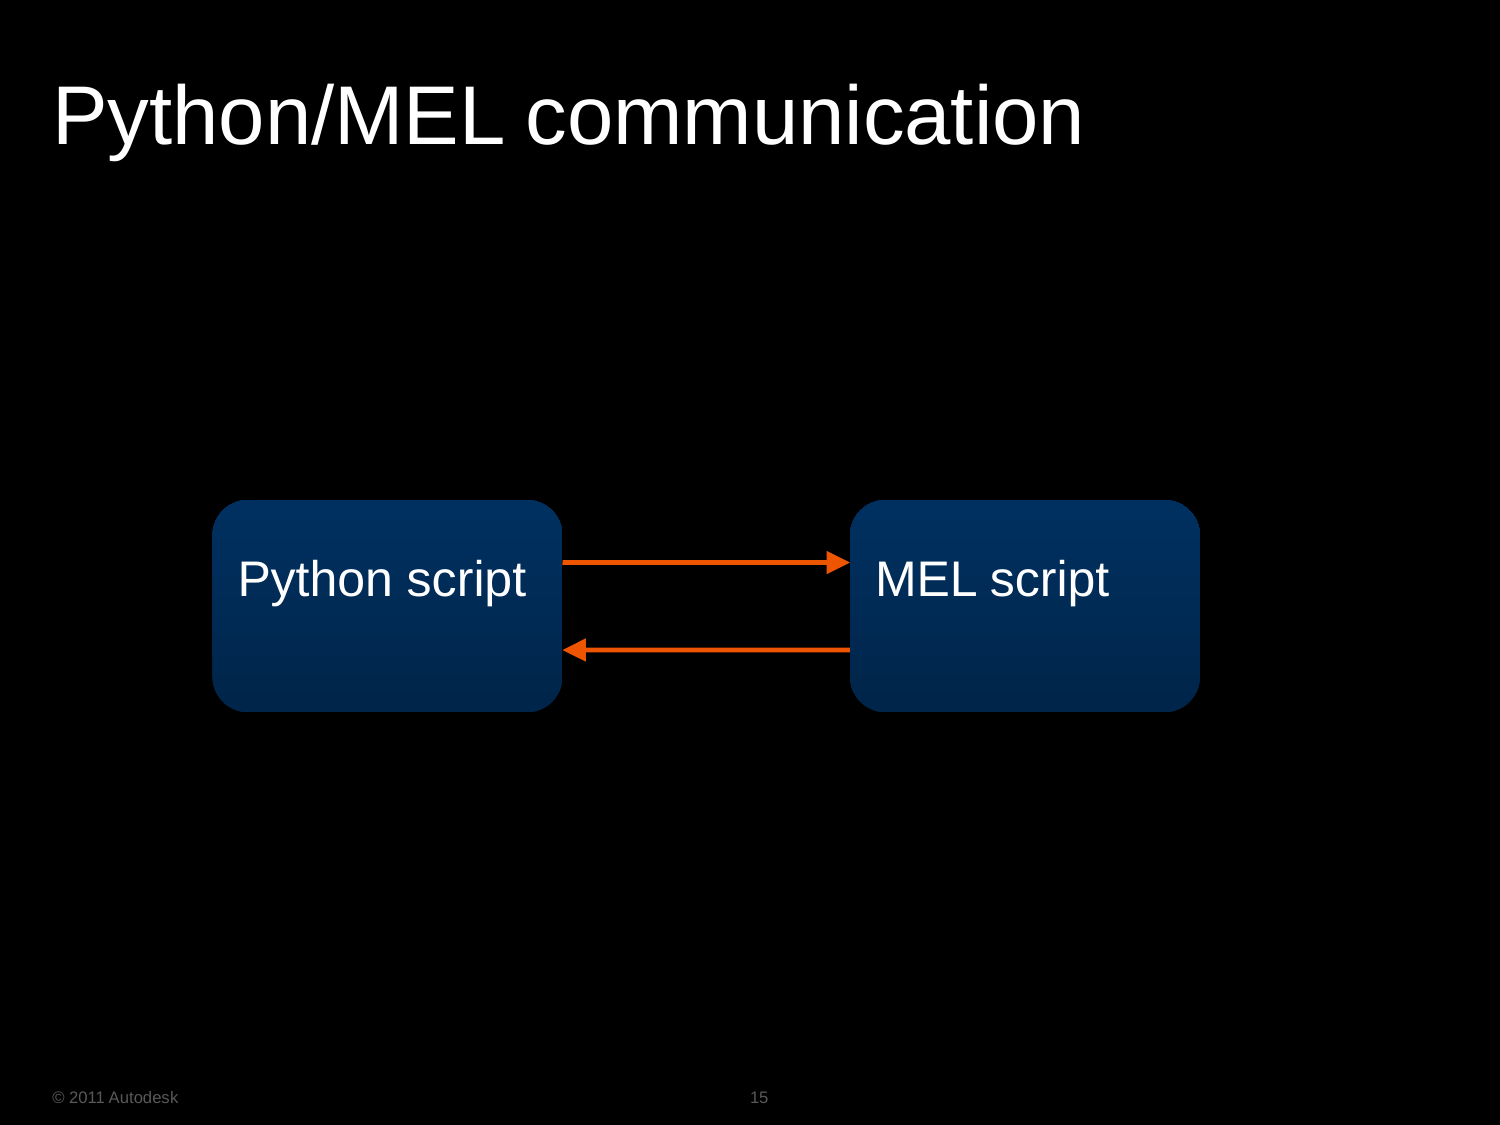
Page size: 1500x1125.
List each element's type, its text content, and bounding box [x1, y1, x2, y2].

text_box [562, 639, 850, 661]
text_box MEL script [849, 499, 1201, 713]
title Python/MEL communication [52, 22, 1401, 211]
text_box Python script [212, 499, 563, 713]
text_box [562, 552, 850, 573]
